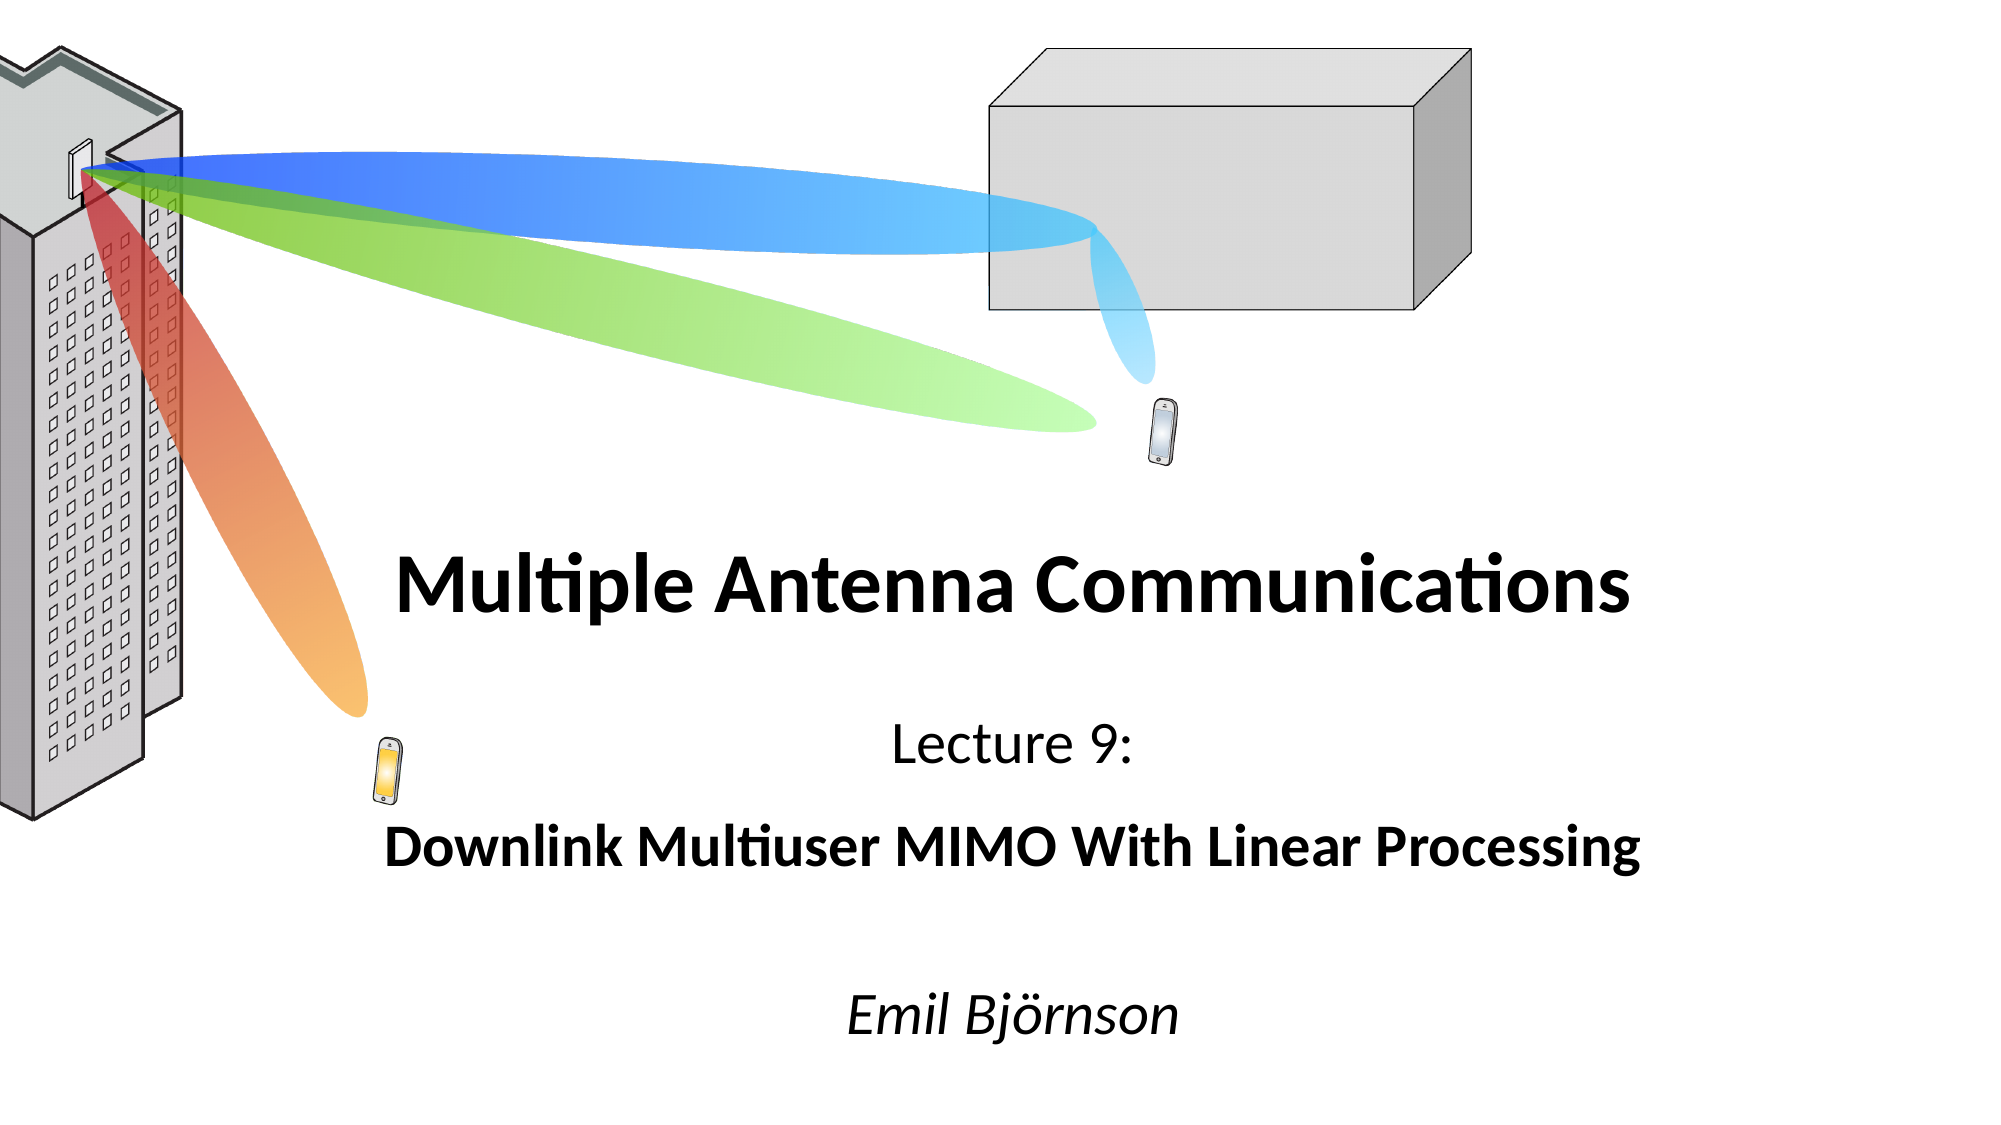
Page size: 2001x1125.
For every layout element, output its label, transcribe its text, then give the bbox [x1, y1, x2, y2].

picture [0, 0, 1472, 842]
text_box Multiple Antenna Communications Lecture 9: Downlink Multiuser MIMO With Linear Processing Emil Björnson [365, 449, 1662, 1087]
